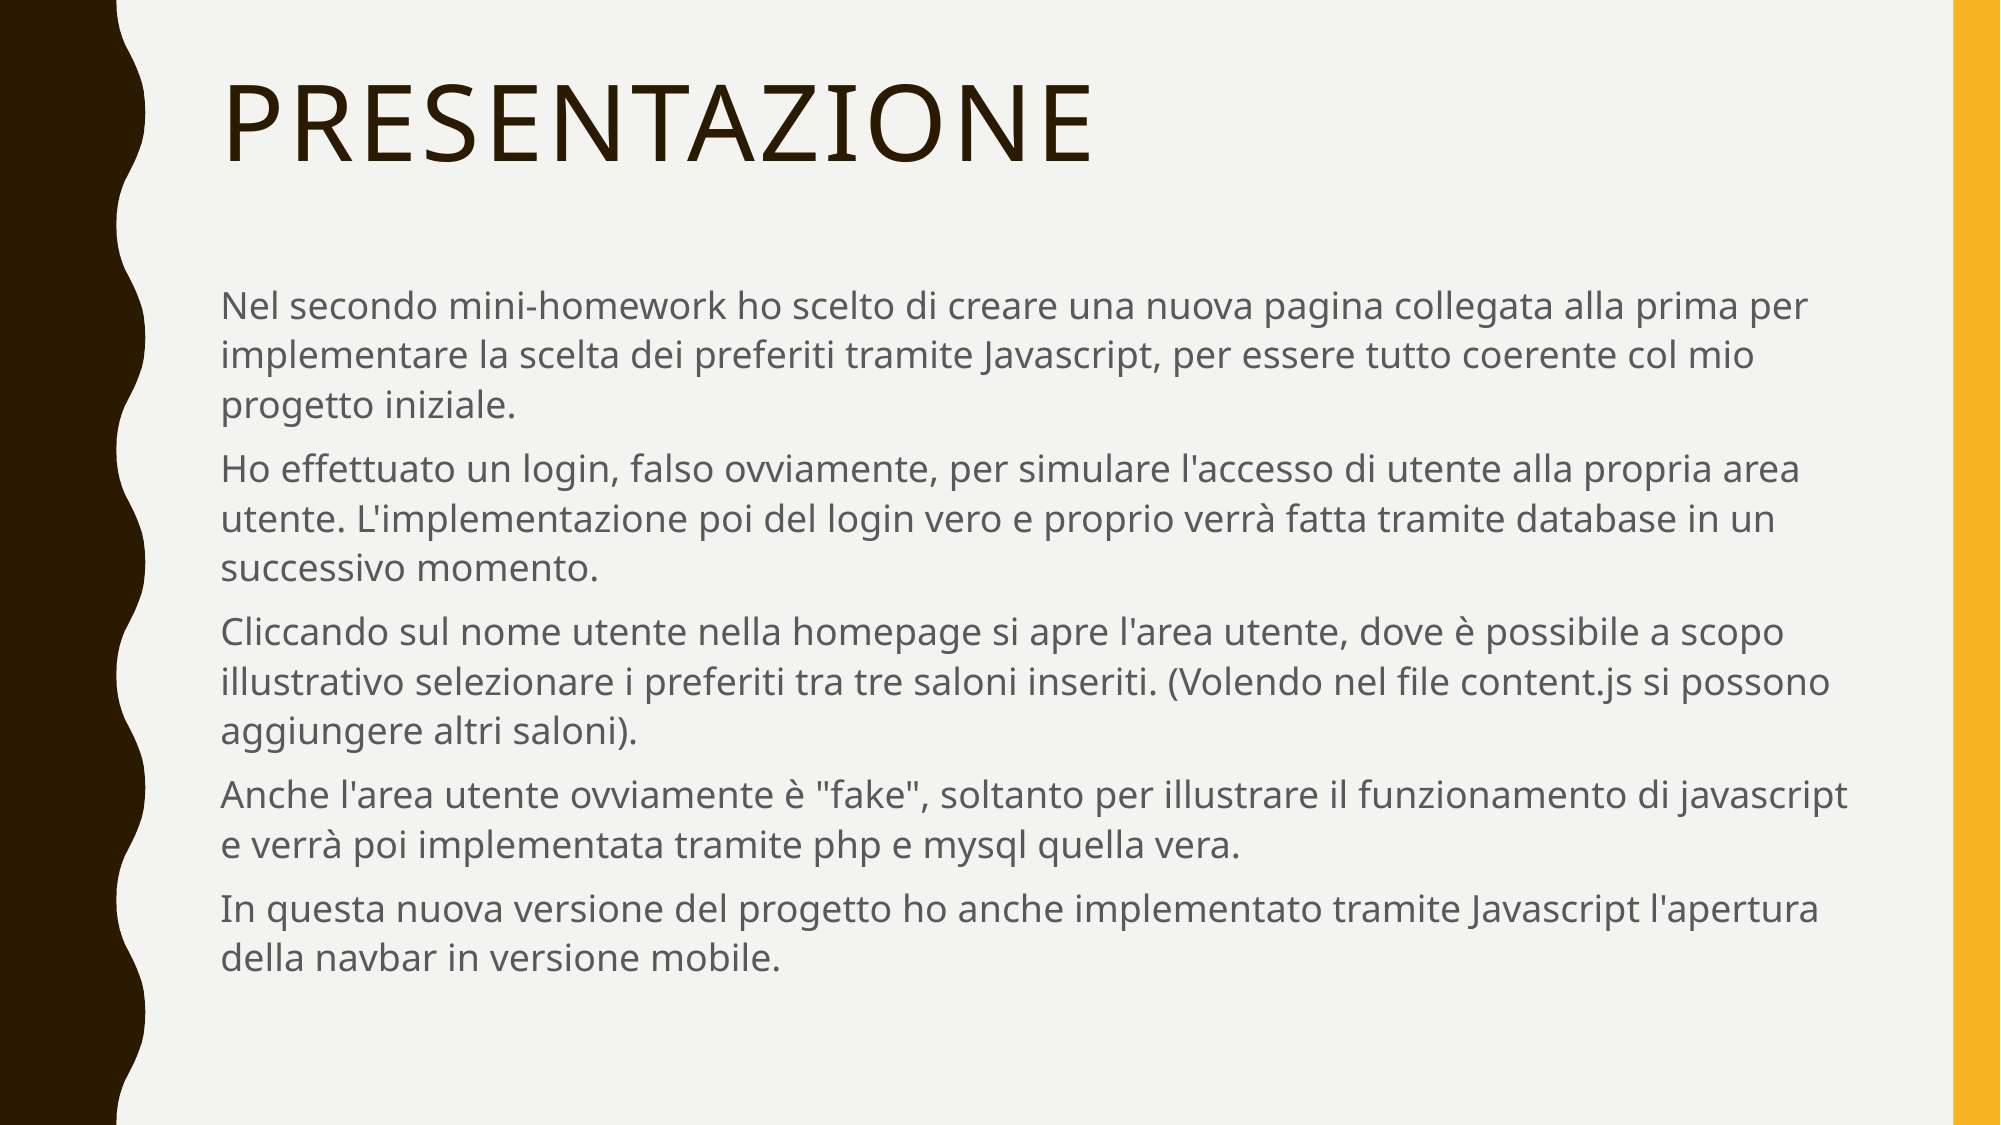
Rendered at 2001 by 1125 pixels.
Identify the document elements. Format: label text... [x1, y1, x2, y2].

list Nel secondo mini-homework ho scelto di creare una nuova pagina collegata alla prima per implementare la scelta dei preferiti tramite Javascript, per essere tutto coerente col mio progetto iniziale. Ho effettuato un login, falso ovviamente, per simulare l'accesso di utente alla propria area utente. L'implementazione poi del login vero e proprio verrà fatta tramite database in un successivo momento. Cliccando sul nome utente nella homepage si apre l'area utente, dove è possibile a scopo illustrativo selezionare i preferiti tra tre saloni inseriti. (Volendo nel file content.js si possono aggiungere altri saloni). Anche l'area utente ovviamente è "fake", soltanto per illustrare il funzionamento di javascript e verrà poi implementata tramite php e mysql quella vera. In questa nuova versione del progetto ho anche implementato tramite Javascript l'apertura della navbar in versione mobile. [205, 270, 1875, 1049]
title PRESENTAZIONE [205, 62, 1875, 270]
